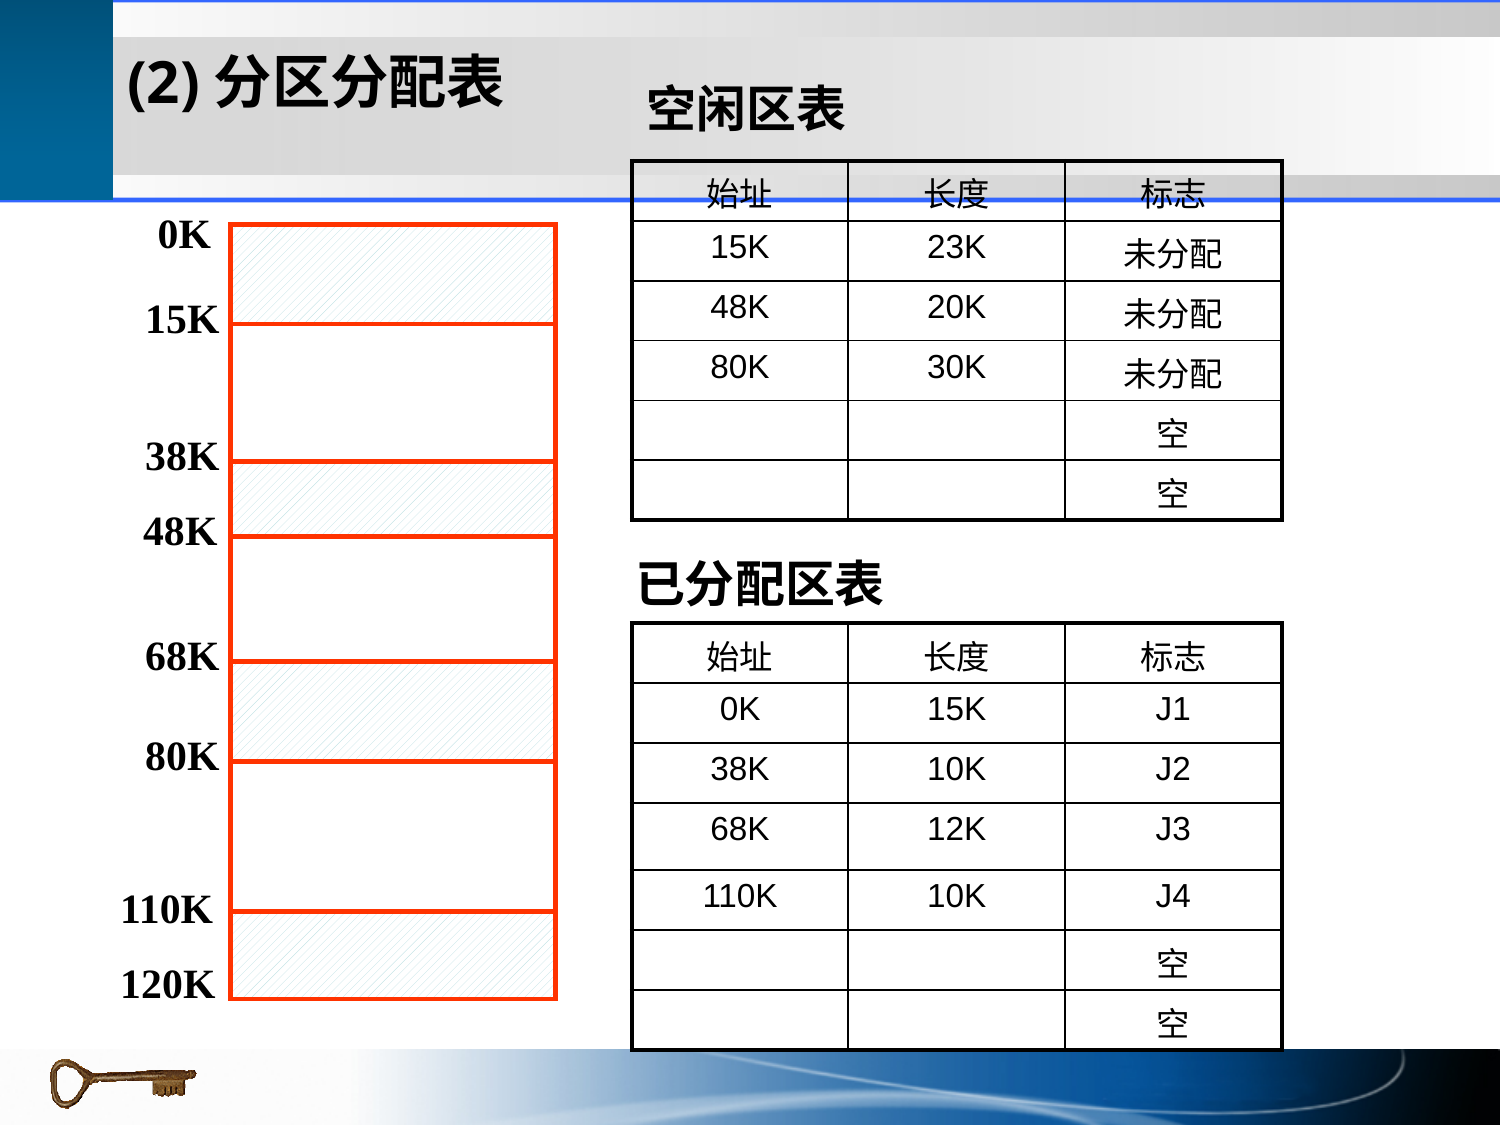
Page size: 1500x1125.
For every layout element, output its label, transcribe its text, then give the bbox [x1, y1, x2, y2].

table_cell 48K [634, 282, 847, 340]
table_cell 未分配 [1066, 341, 1280, 400]
text_box 空闲区表 [631, 70, 862, 145]
table_cell 未分配 [1066, 222, 1280, 280]
table_cell [849, 461, 1064, 518]
table_cell 38K [634, 744, 847, 802]
table_cell [849, 931, 1064, 989]
table_header 长度 [849, 625, 1064, 682]
table_header 标志 [1066, 163, 1280, 220]
table_cell J2 [1066, 744, 1280, 802]
text_box (2)分区分配表 [112, 37, 602, 123]
table_cell 空 [1066, 991, 1280, 1048]
table_cell J4 [1066, 871, 1280, 929]
table_header 长度 [849, 163, 1064, 220]
table_cell J3 [1066, 804, 1280, 869]
table_header 标志 [1066, 625, 1280, 682]
table_cell J1 [1066, 684, 1280, 742]
table_header 始址 [634, 625, 847, 682]
table_cell [634, 461, 847, 518]
table_cell [634, 991, 847, 1048]
table_cell 0K [634, 684, 847, 742]
table_cell [849, 401, 1064, 459]
table_cell 110K [634, 871, 847, 929]
table_cell 20K [849, 282, 1064, 340]
table_cell 30K [849, 341, 1064, 400]
table_cell [634, 401, 847, 459]
text_box 已分配区表 [620, 545, 900, 620]
table_cell 12K [849, 804, 1064, 869]
table_cell 未分配 [1066, 282, 1280, 340]
table_cell 15K [849, 684, 1064, 742]
table_cell 23K [849, 222, 1064, 280]
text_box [105, 198, 556, 1015]
table_cell 68K [634, 804, 847, 869]
table_cell [634, 931, 847, 989]
table_cell 10K [849, 744, 1064, 802]
table_cell 空 [1066, 401, 1280, 459]
picture [0, 1037, 1500, 1125]
table_cell [849, 991, 1064, 1048]
table_header 始址 [634, 163, 847, 220]
table_cell 15K [634, 222, 847, 280]
table_cell 80K [634, 341, 847, 400]
table_cell 空 [1066, 461, 1280, 518]
table_cell 空 [1066, 931, 1280, 989]
table_cell 10K [849, 871, 1064, 929]
